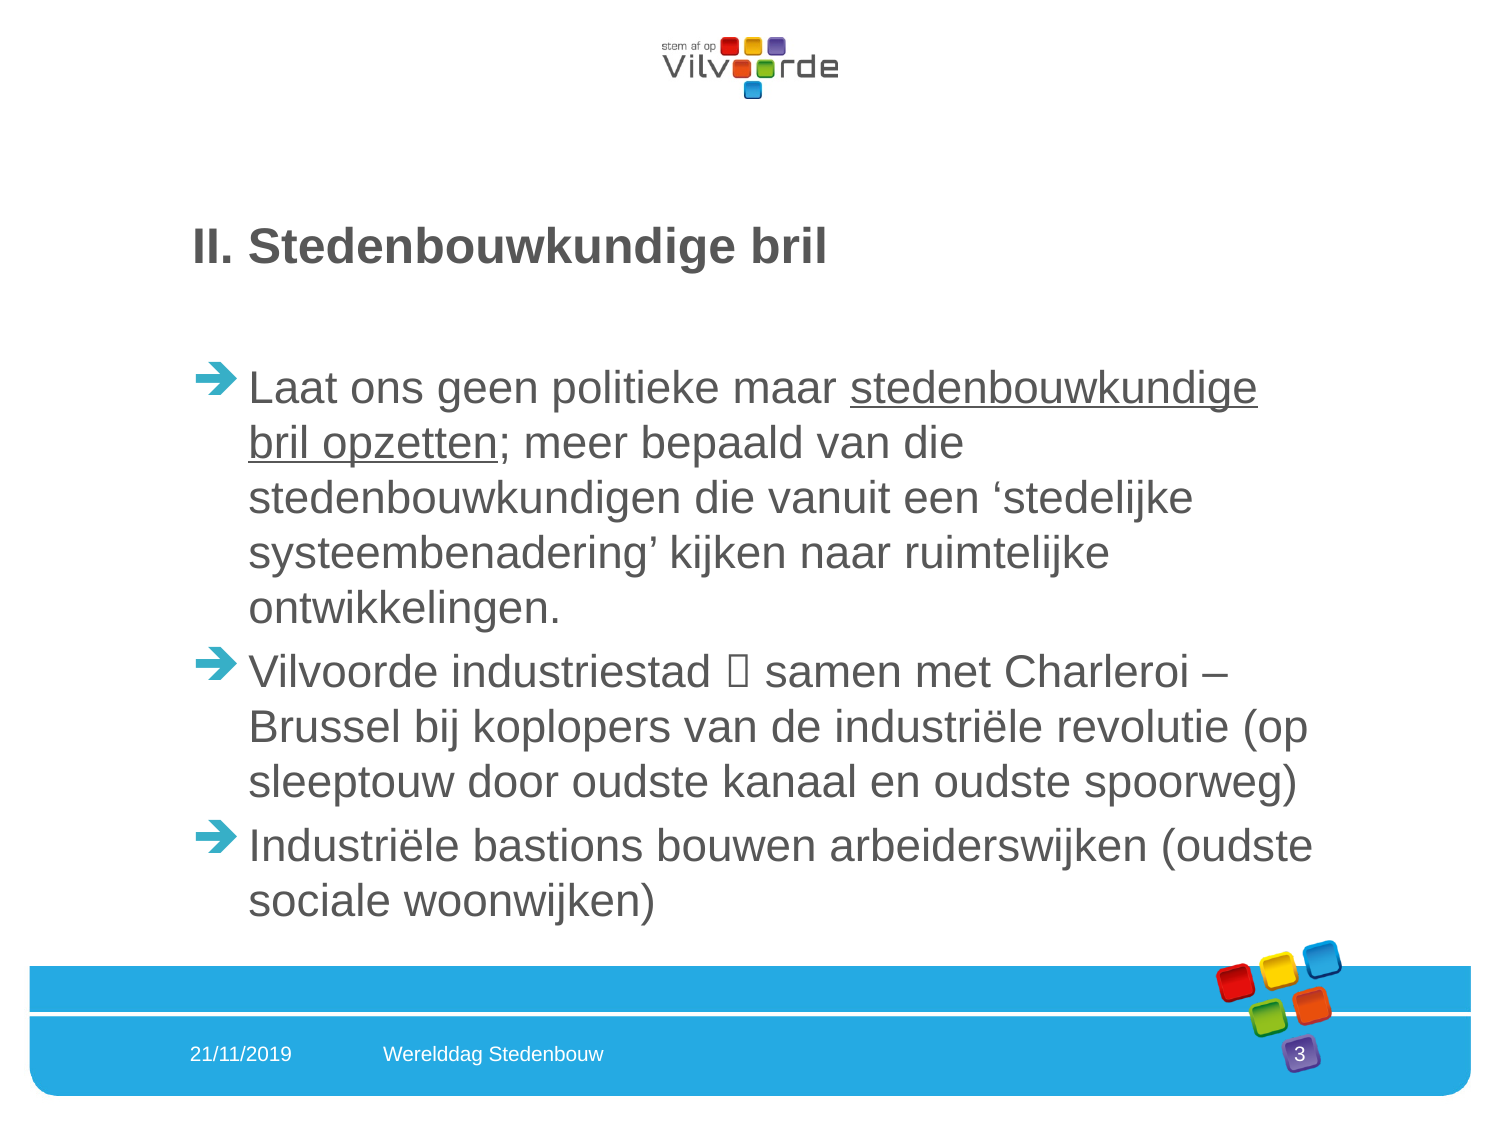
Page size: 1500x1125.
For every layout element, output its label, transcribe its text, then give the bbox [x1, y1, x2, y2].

title II. Stedenbouwkundige bril [176, 206, 1338, 349]
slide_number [174, 1032, 326, 1084]
list Laat ons geen politieke maar stedenbouwkundige bril opzetten; meer bepaald van die stedenbouwkundigen die vanuit een ‘stedelijke systeembenadering’ kijken naar ruimtelijke ontwikkelingen. Vilvoorde industriestad  samen met Charleroi – Brussel bij koplopers van de industriële revolutie (op sleeptouw door oudste kanaal en oudste spoorweg) Industriële bastions bouwen arbeiderswijken (oudste sociale woonwijken) [176, 349, 1338, 941]
picture [0, 938, 1500, 1125]
footer Werelddag Stedenbouw [362, 1032, 838, 1084]
slide_number 3 [1262, 1032, 1338, 1084]
picture [662, 37, 838, 99]
